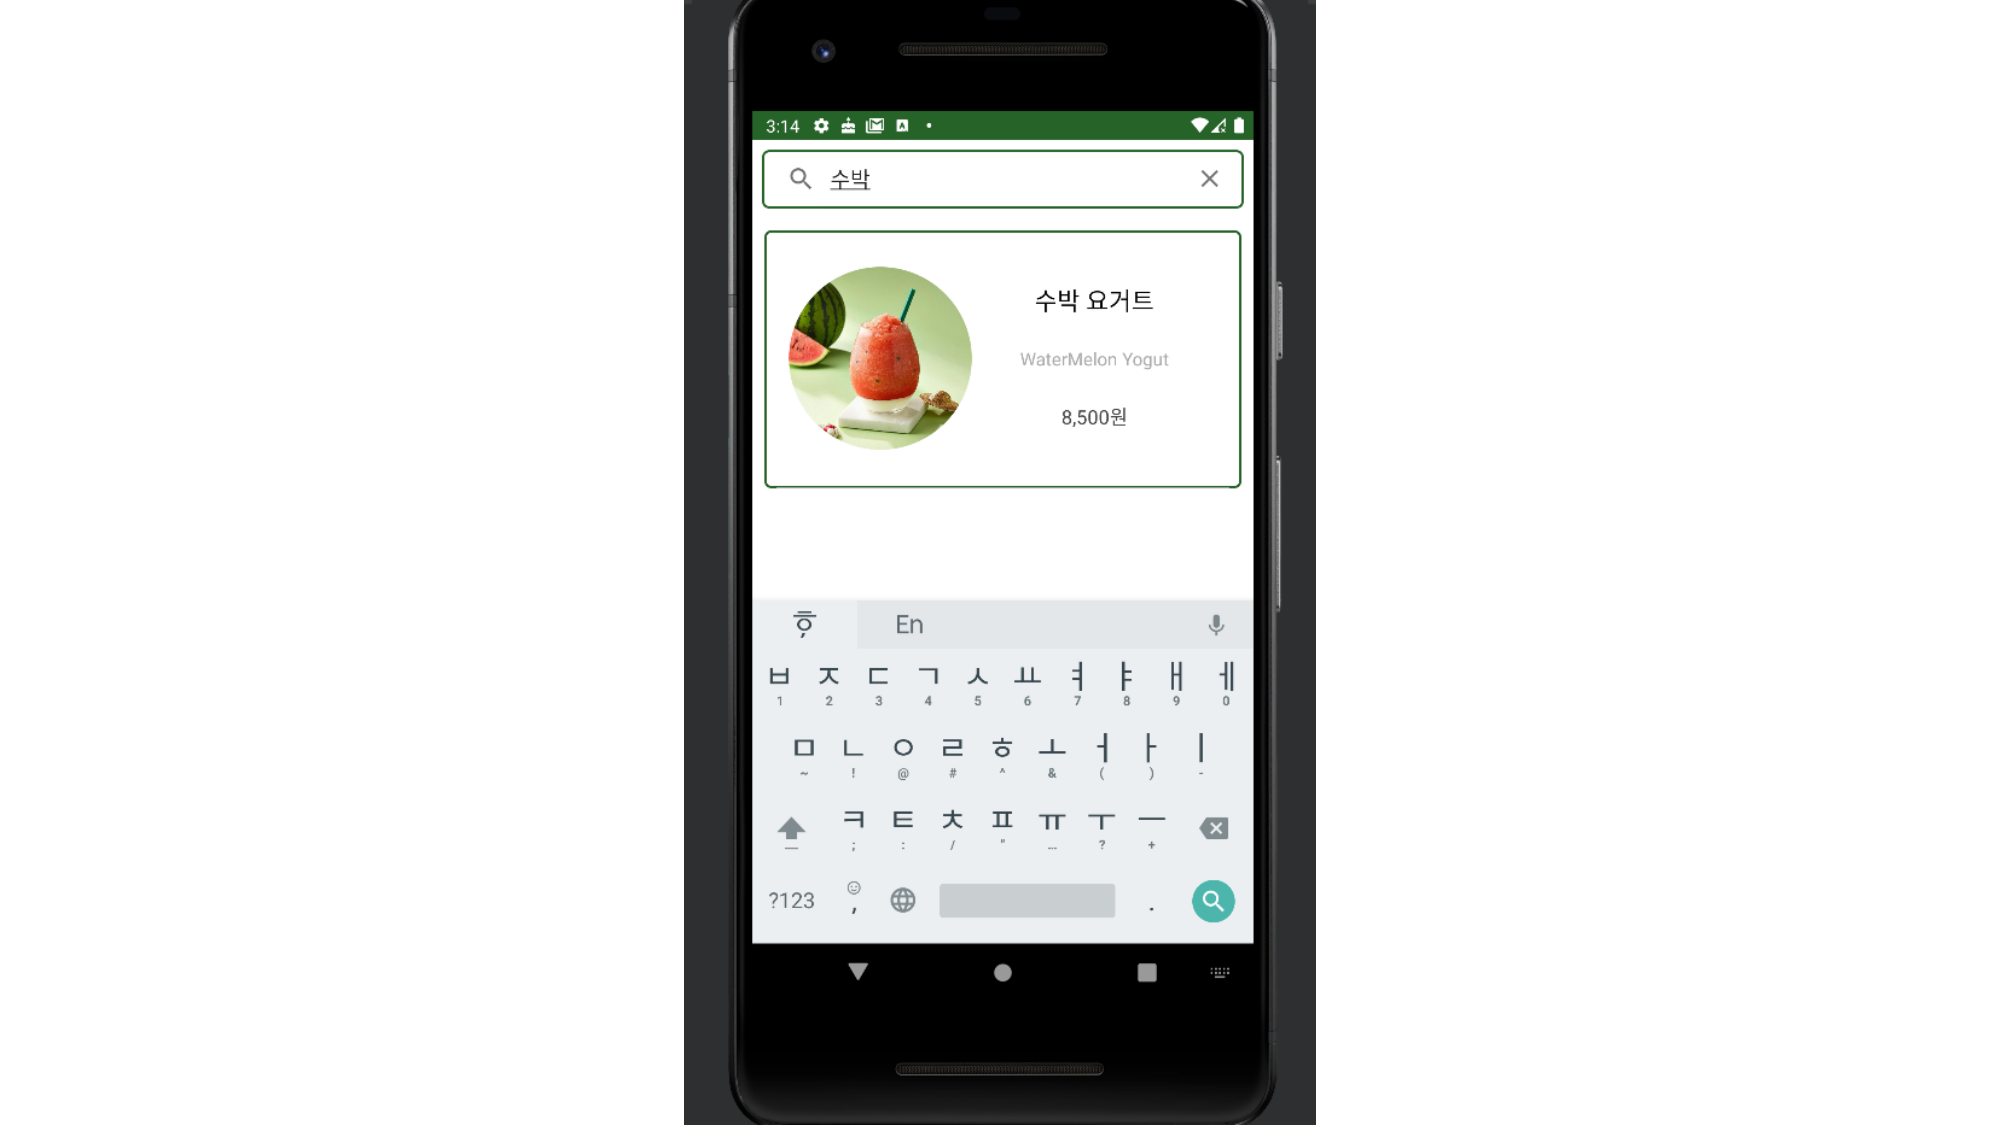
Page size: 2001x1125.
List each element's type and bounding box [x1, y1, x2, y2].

picture [684, 0, 1316, 1125]
